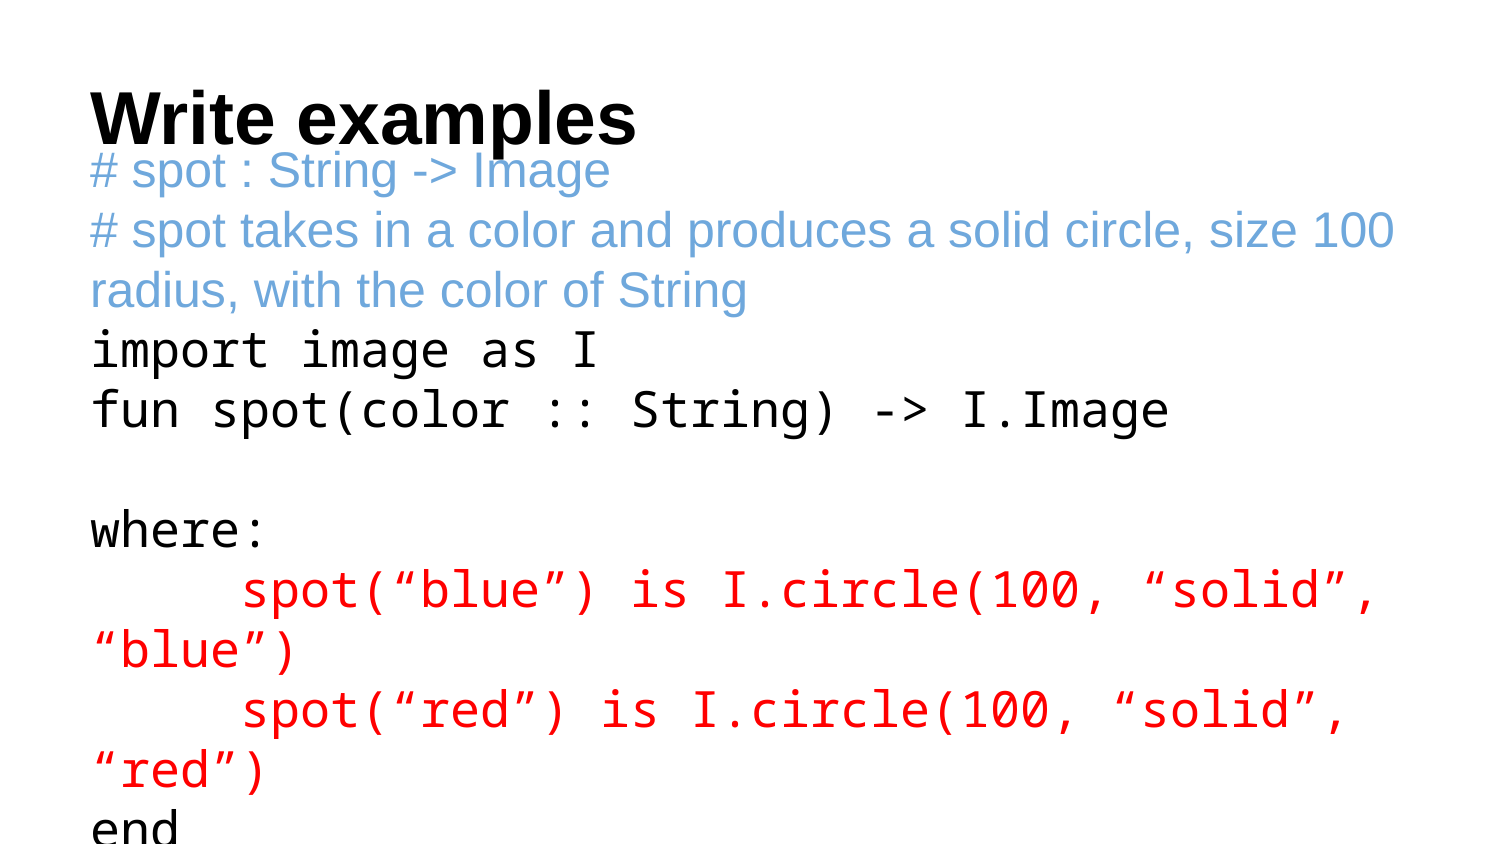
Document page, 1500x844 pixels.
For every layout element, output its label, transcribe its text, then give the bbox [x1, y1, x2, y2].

title Write examples [75, 33, 1425, 122]
list # spot : String -> Image # spot takes in a color and produces a solid circle, size 100 radius, with the color of String import image as I fun spot(color :: String) -> I.Image where: spot(“blue”) is I.circle(100, “solid”, “blue”) spot(“red”) is I.circle(100, “solid”, “red”) end [75, 122, 1492, 839]
